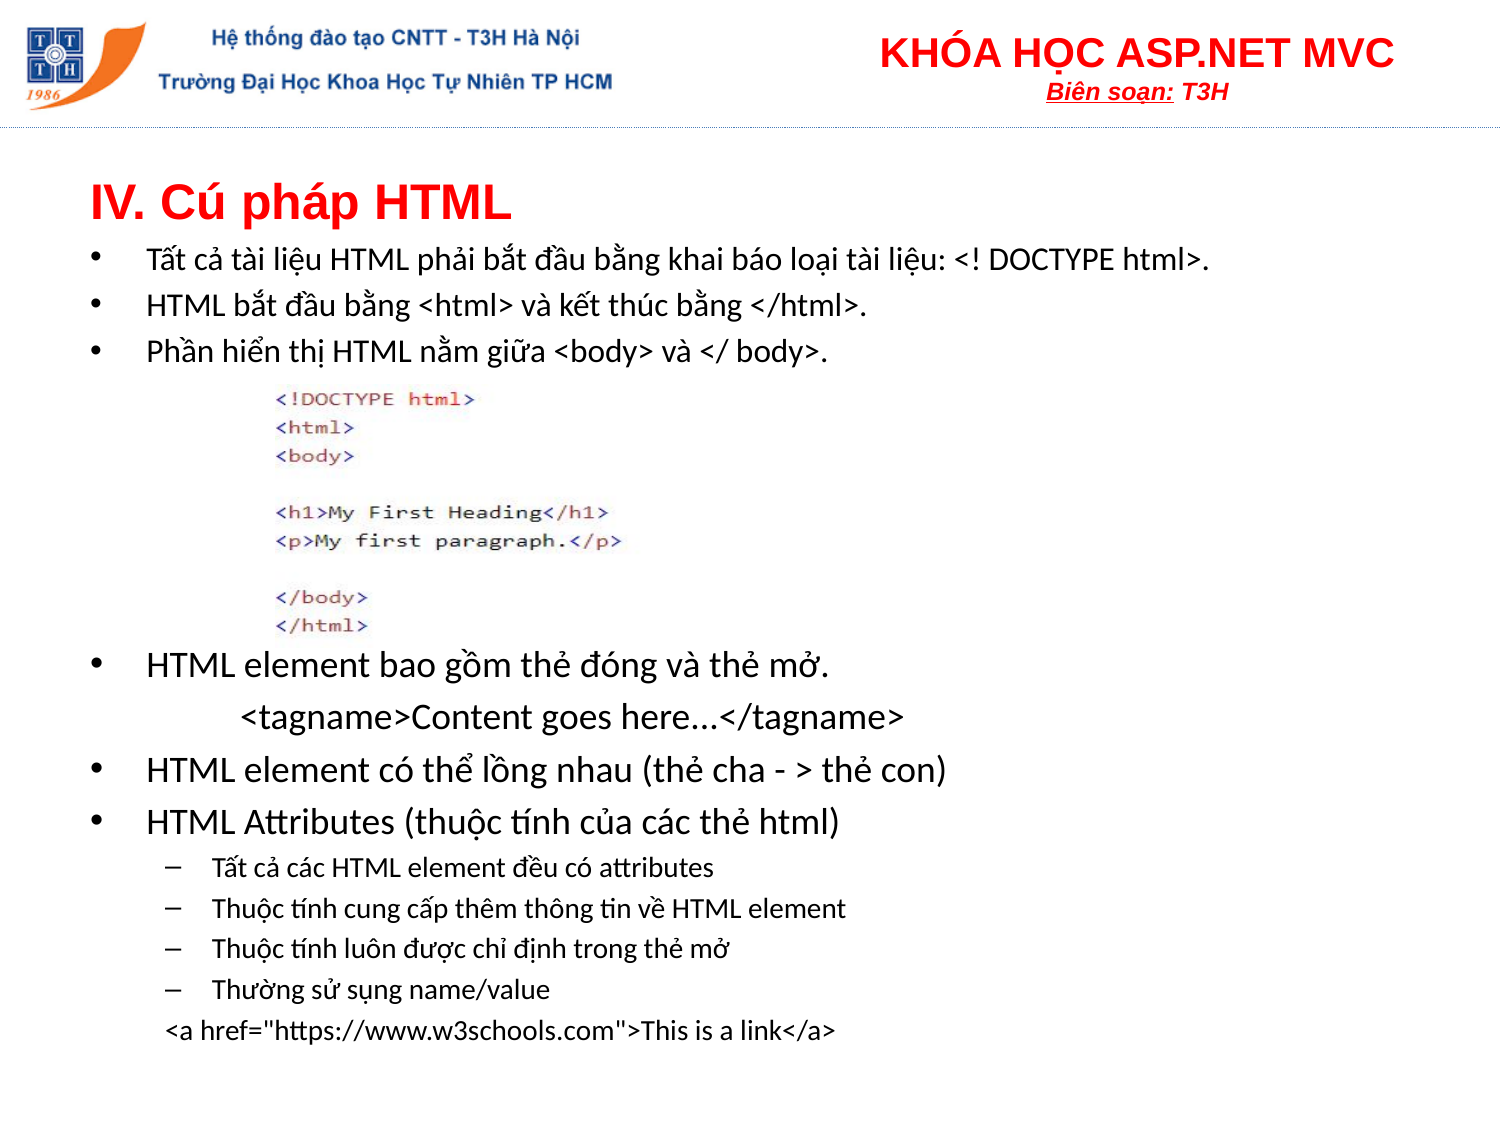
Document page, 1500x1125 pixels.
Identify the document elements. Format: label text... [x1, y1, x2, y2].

list IV. Cú pháp HTML Tất cả tài liệu HTML phải bắt đầu bằng khai báo loại tài liệu: <! DOCTYPE html>. HTML bắt đầu bằng <html> và kết thúc bằng </html>. Phần hiển thị HTML nằm giữa <body> và </ body>. HTML element bao gồm thẻ đóng và thẻ mở. <tagname>Content goes here...</tagname> HTML element có thể lồng nhau (thẻ cha - > thẻ con) HTML Attributes (thuộc tính của các thẻ html) Tất cả các HTML element đều có attributes Thuộc tính cung cấp thêm thông tin về HTML element Thuộc tính luôn được chỉ định trong thẻ mở Thường sử sụng name/value <a href="https://www.w3schools.com">This is a link</a> [75, 162, 1425, 1088]
picture [3, 1, 642, 127]
text_box KHÓA HỌC ASP.NET MVC Biên soạn: T3H [787, 2, 1488, 127]
picture [274, 384, 642, 648]
